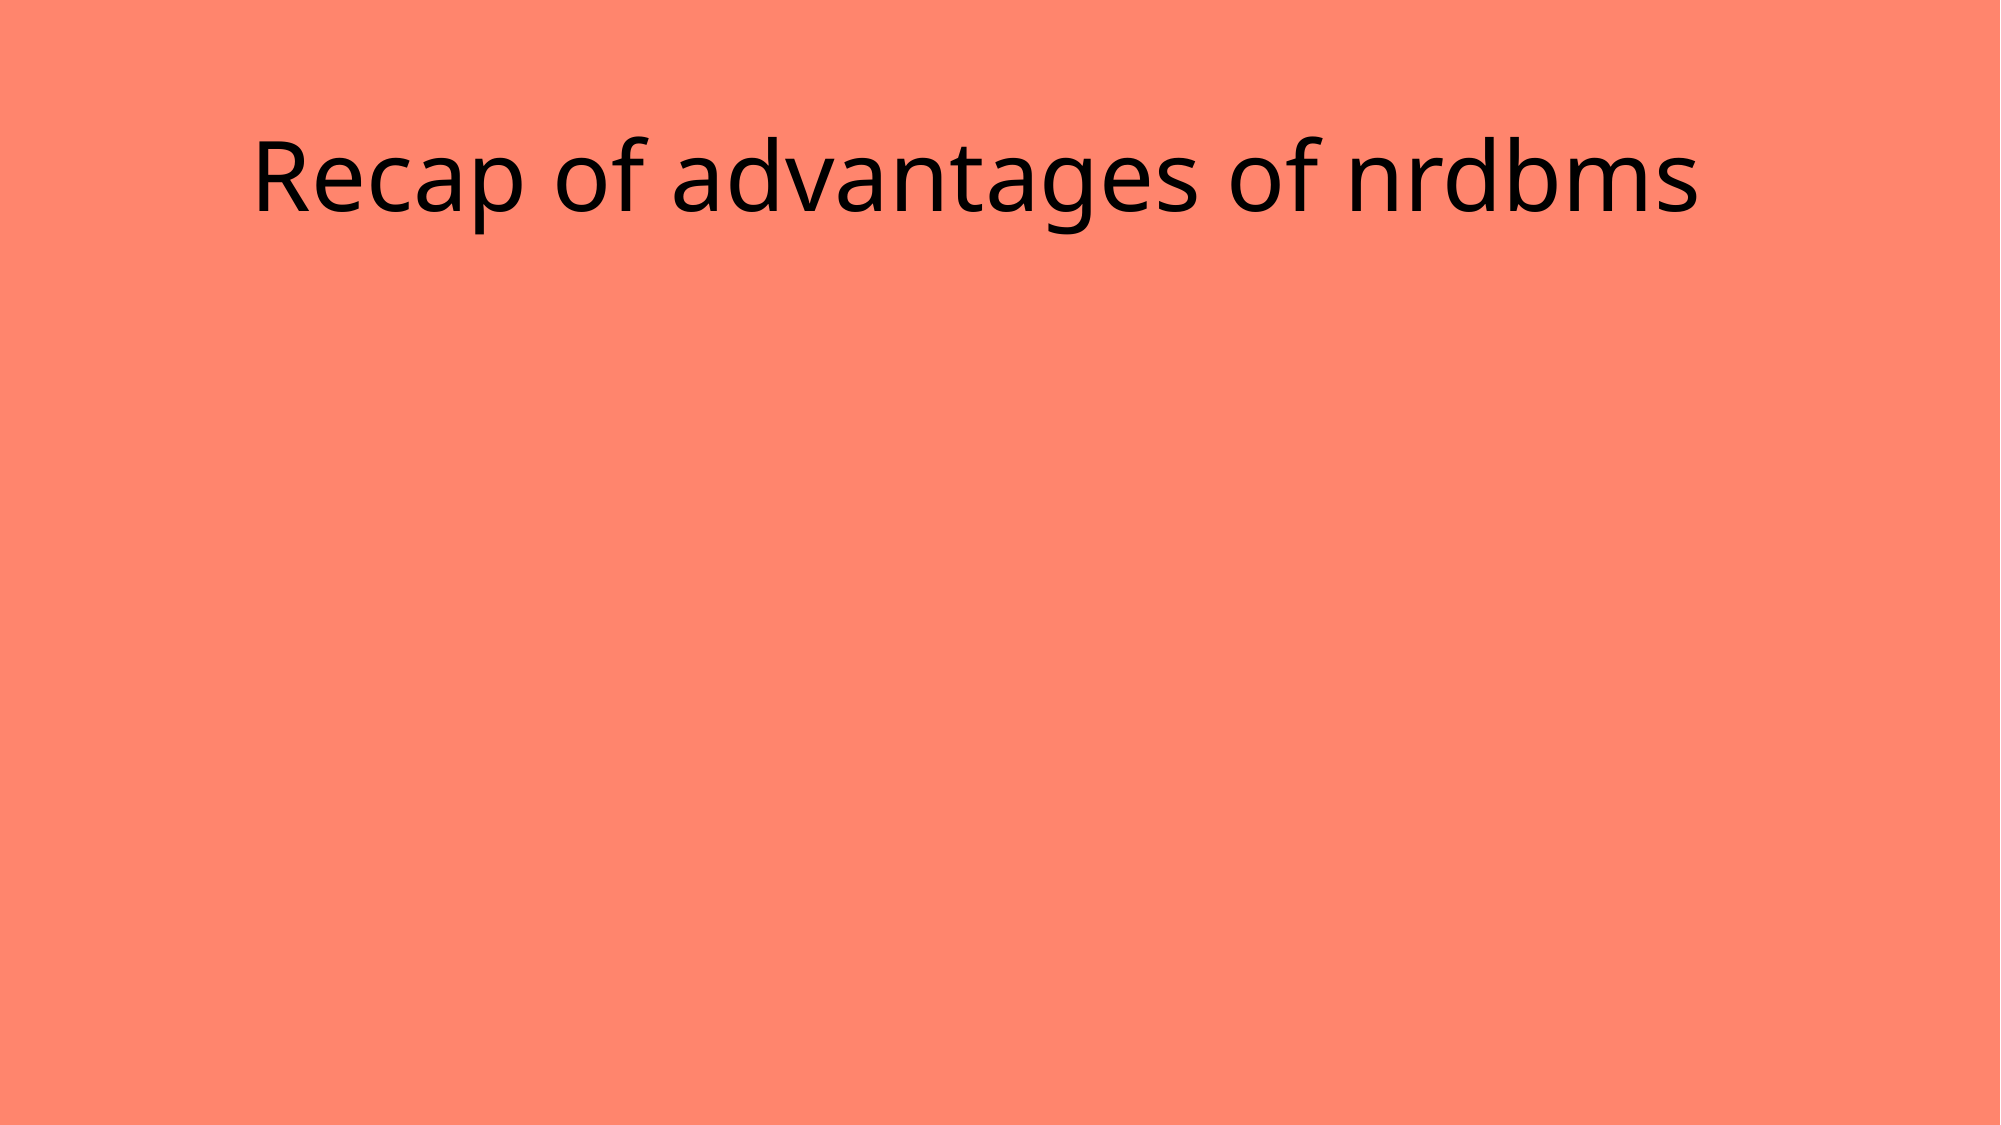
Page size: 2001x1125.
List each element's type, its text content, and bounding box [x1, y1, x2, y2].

title Recap of advantages of nrdbms [141, 59, 1811, 240]
